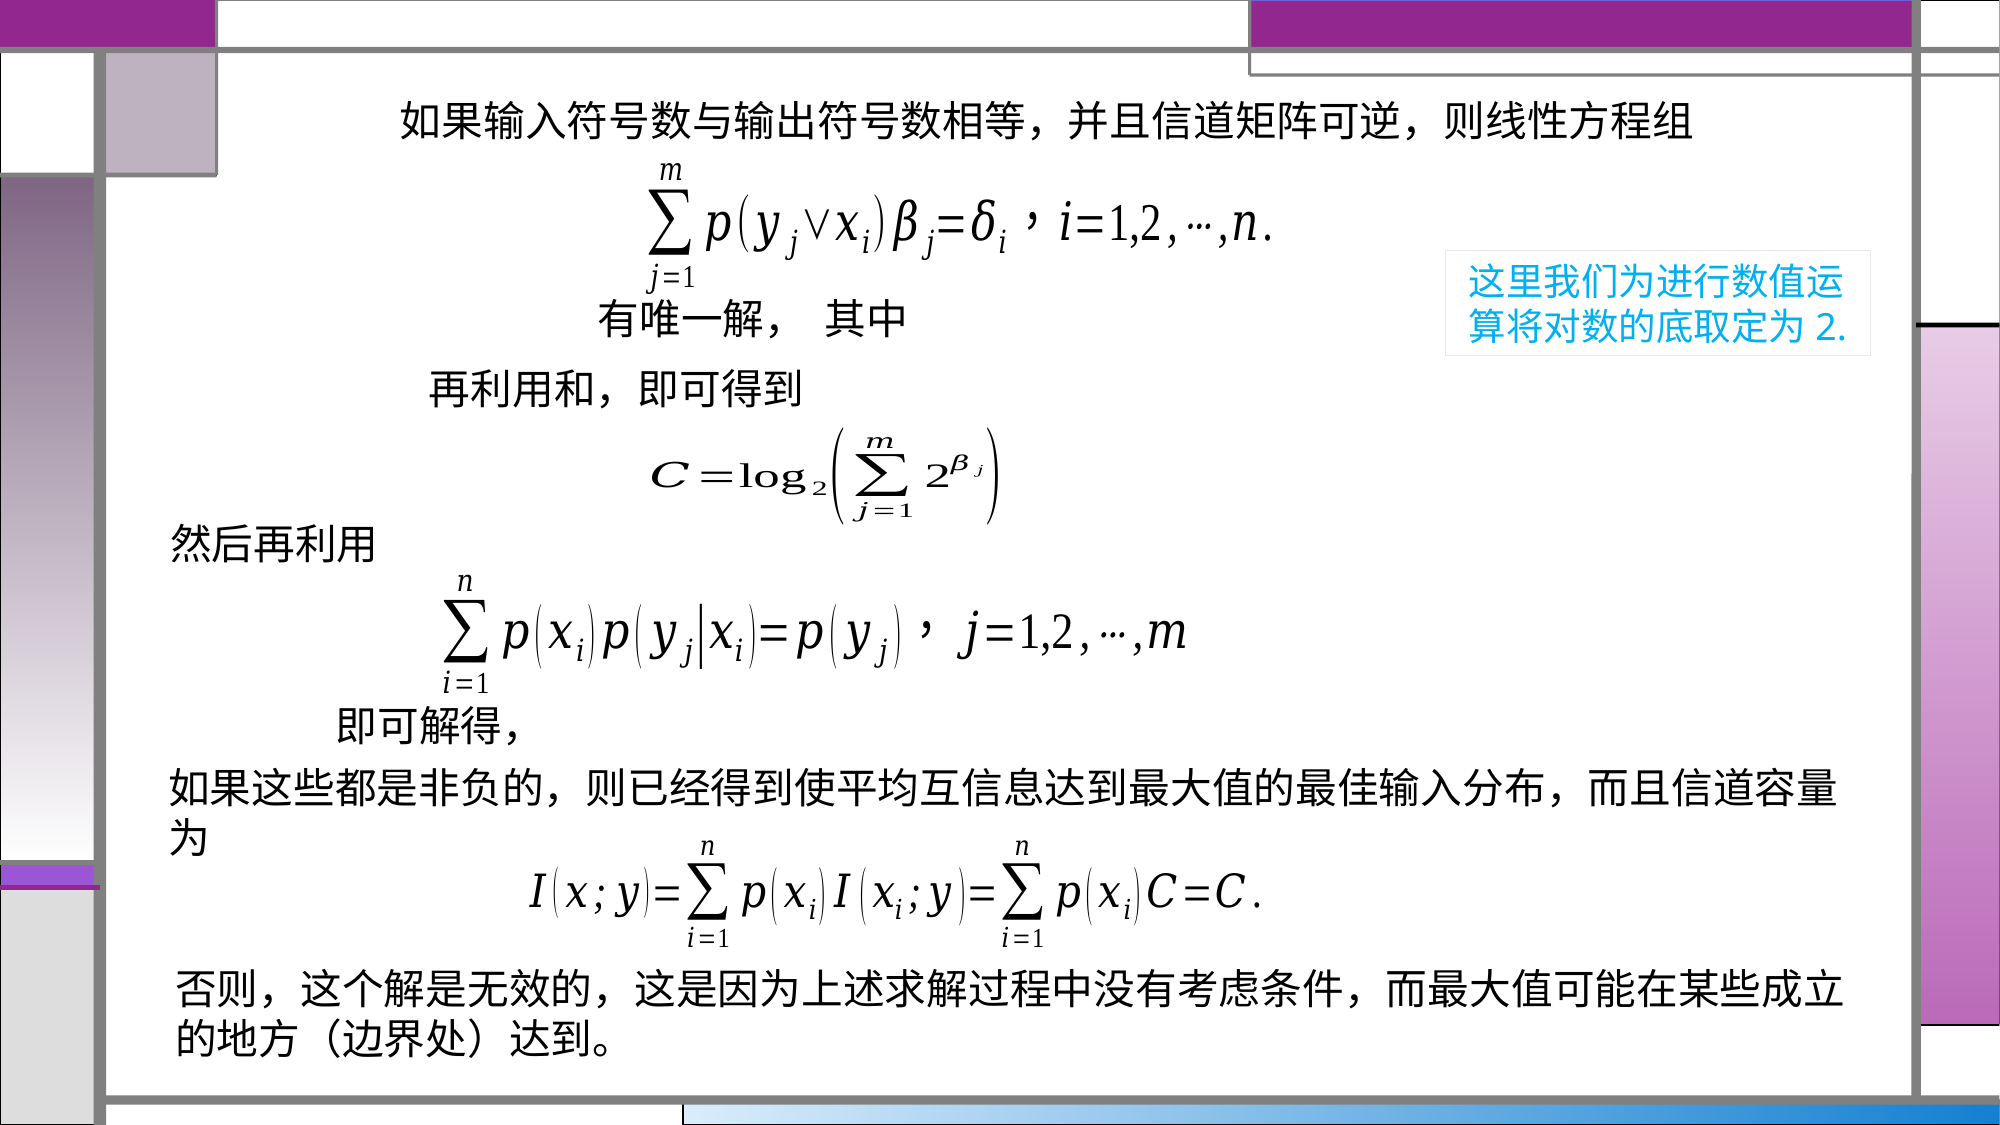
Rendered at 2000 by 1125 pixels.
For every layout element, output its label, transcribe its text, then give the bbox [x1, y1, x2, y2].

text_box 这里我们为进行数值运算将对数的底取定为2. [1445, 250, 1871, 356]
text_box 然后再利用 [144, 510, 405, 576]
